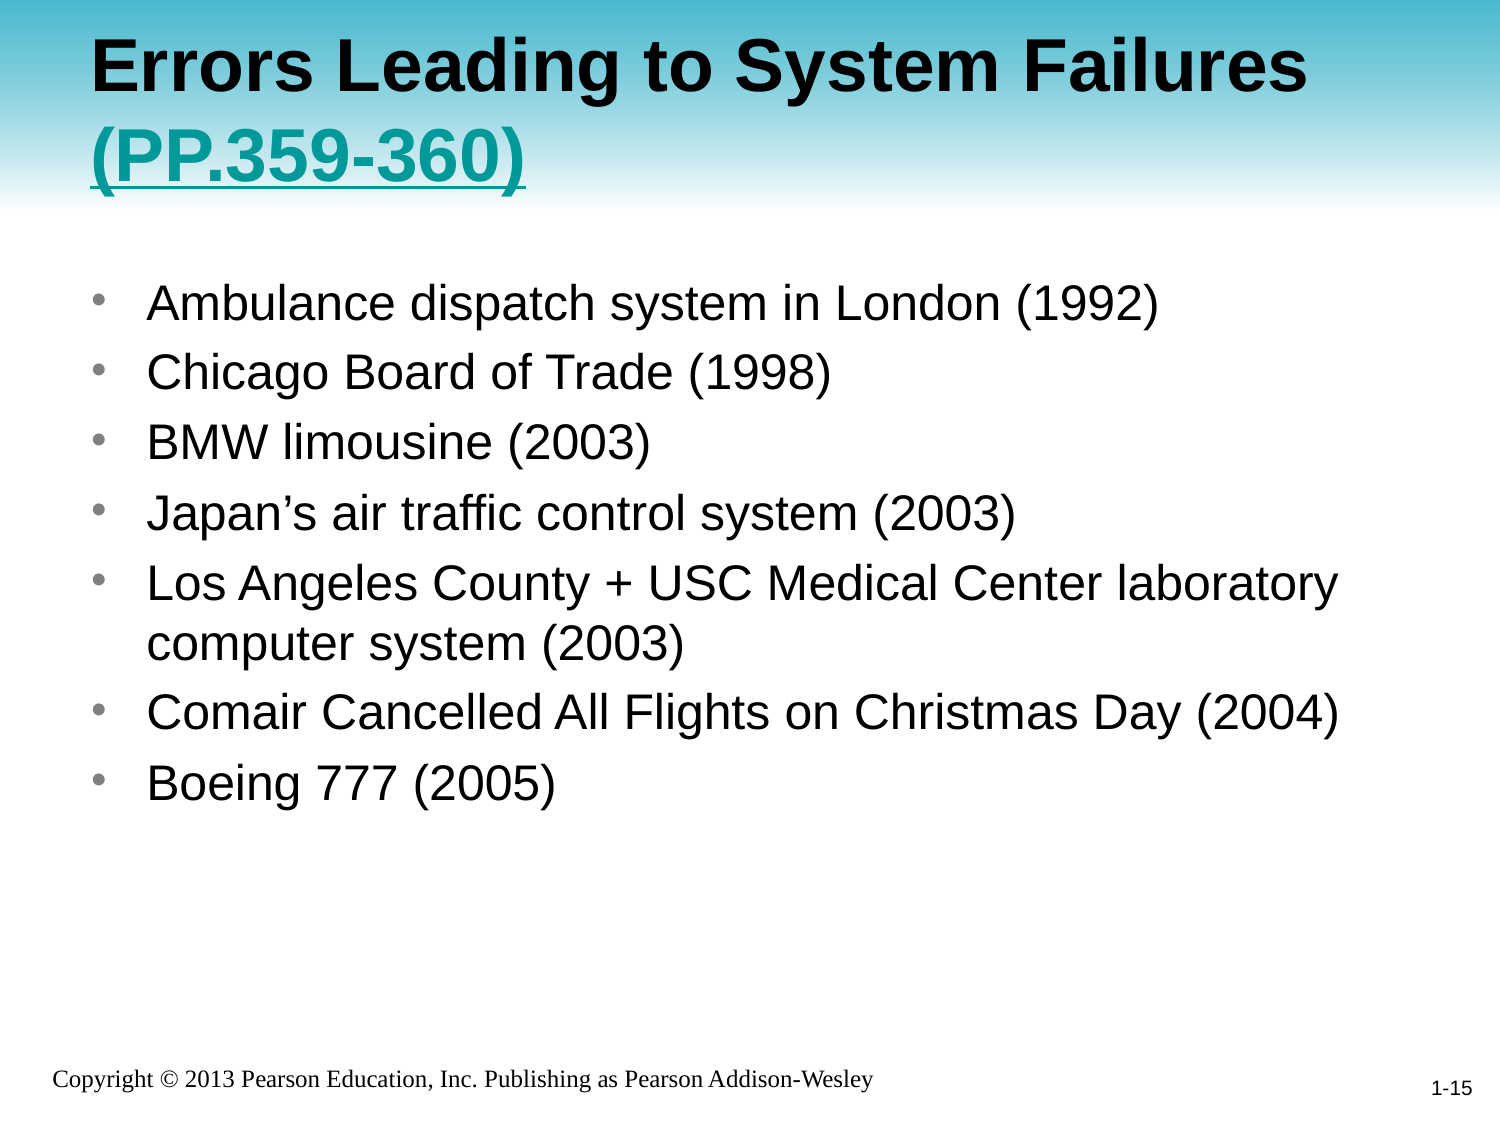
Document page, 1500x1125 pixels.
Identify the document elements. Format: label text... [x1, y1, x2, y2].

title Errors Leading to System Failures (PP.359-360) [74, 12, 1438, 201]
slide_number 1-15 [1174, 1049, 1488, 1125]
list Ambulance dispatch system in London (1992) Chicago Board of Trade (1998) BMW limousine (2003) Japan’s air traffic control system (2003) Los Angeles County + USC Medical Center laboratory computer system (2003) Comair Cancelled All Flights on Christmas Day (2004) Boeing 777 (2005) [74, 262, 1438, 938]
